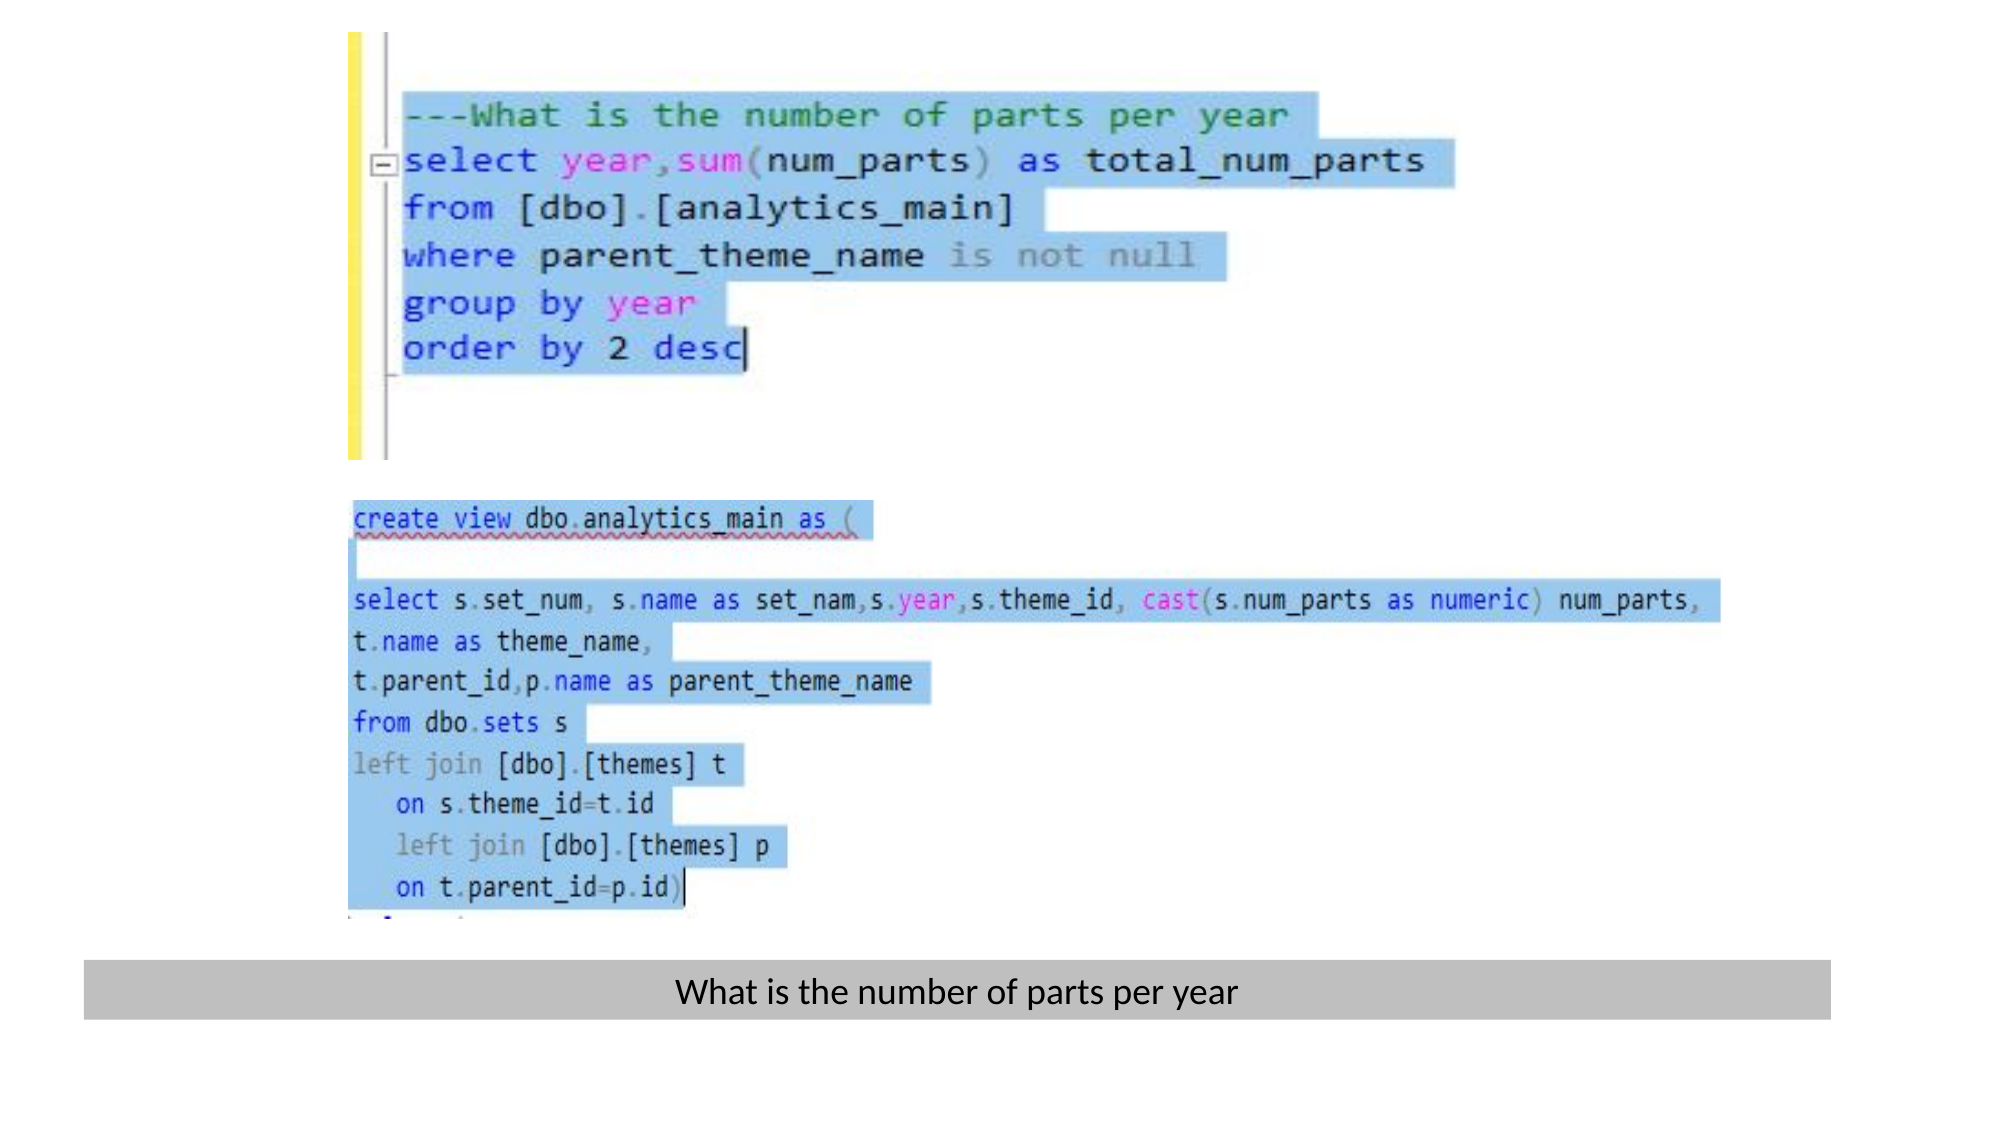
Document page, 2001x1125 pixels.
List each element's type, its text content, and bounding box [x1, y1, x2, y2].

text_box What is the number of parts per year [83, 959, 1831, 1020]
picture [348, 32, 1514, 460]
picture [348, 500, 1732, 919]
